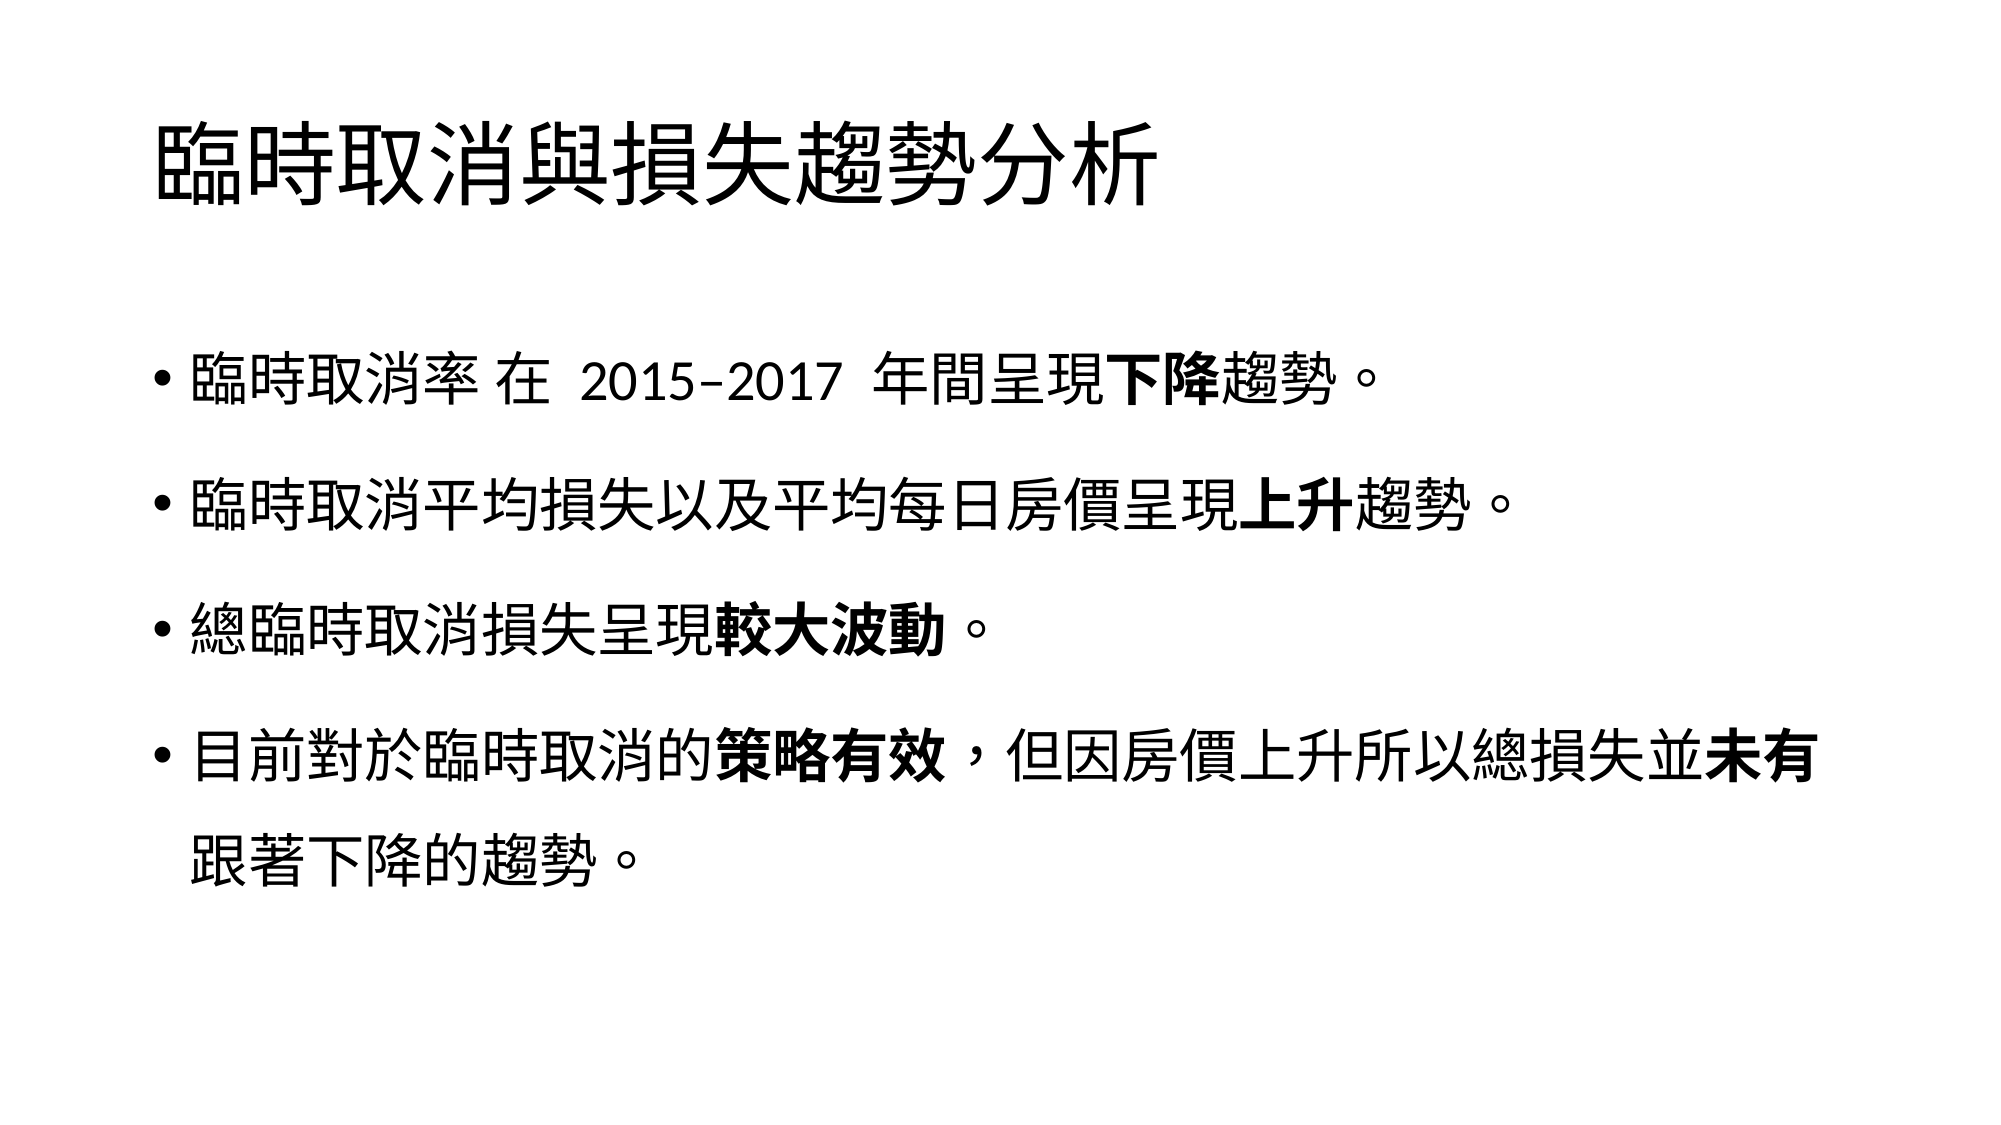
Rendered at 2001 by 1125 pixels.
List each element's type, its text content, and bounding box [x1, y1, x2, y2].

title 臨時取消與損失趨勢分析 [137, 59, 1863, 278]
list 臨時取消率 在 2015–2017 年間呈現下降趨勢。 臨時取消平均損失以及平均每日房價呈現上升趨勢。 總臨時取消損失呈現較大波動。 目前對於臨時取消的策略有效，但因房價上升所以總損失並未有跟著下降的趨勢。 [137, 299, 1863, 1014]
